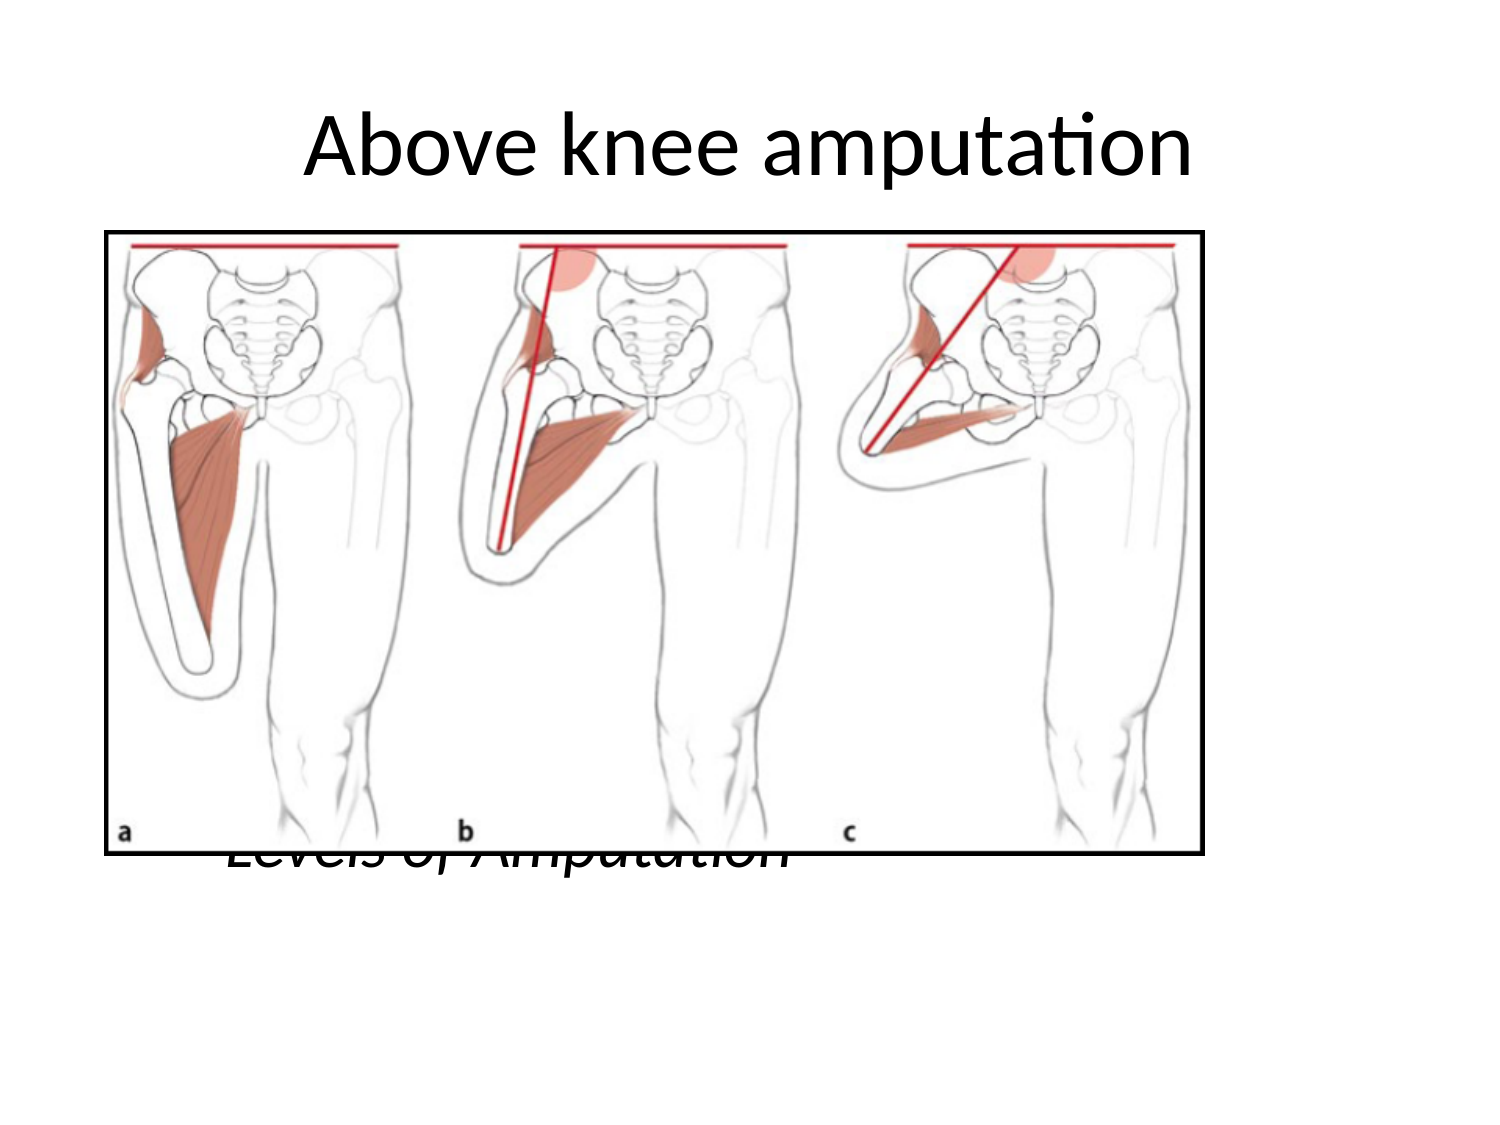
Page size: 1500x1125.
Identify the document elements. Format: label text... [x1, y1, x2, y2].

list Levels of Amputation [154, 792, 1500, 1125]
title Above knee amputation [75, 45, 1425, 233]
picture [104, 230, 1205, 856]
